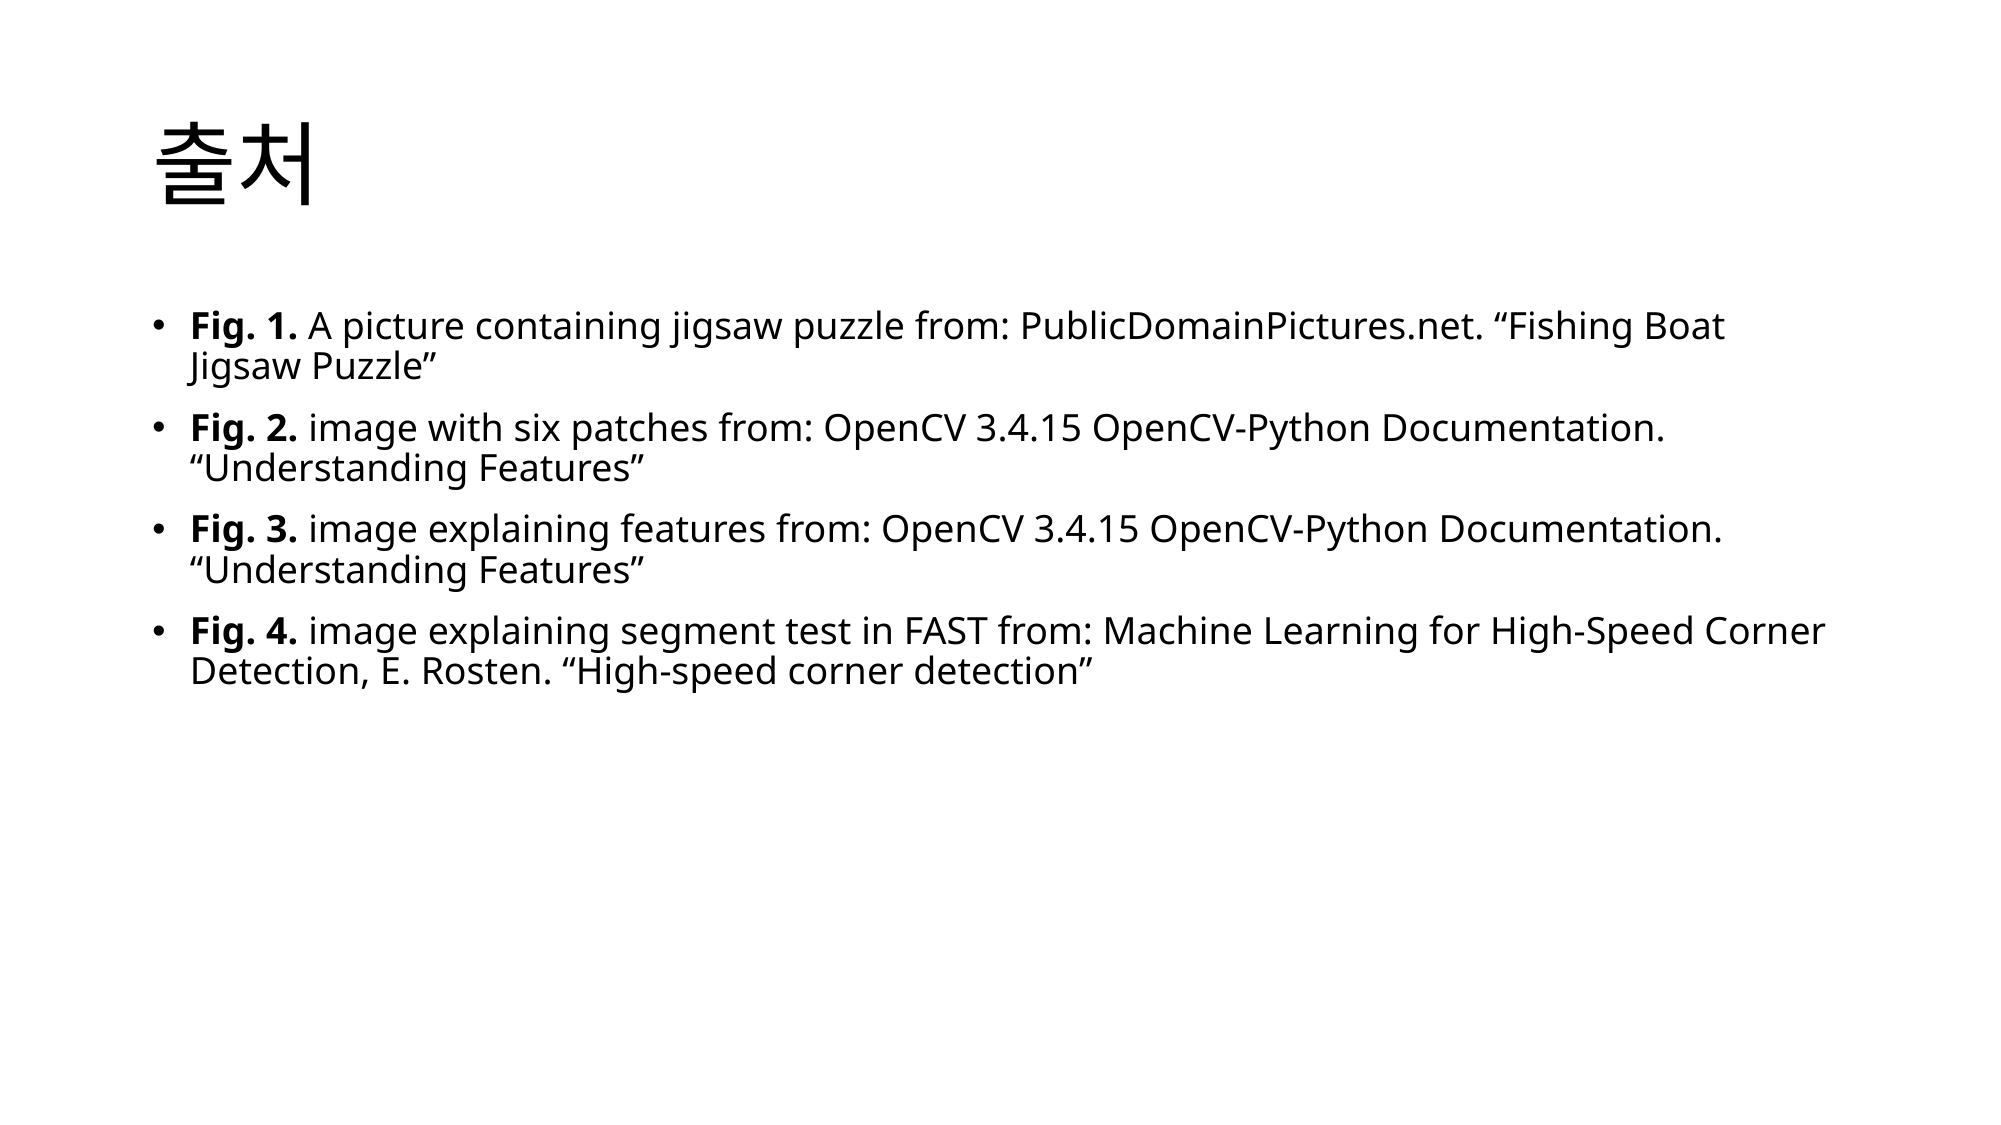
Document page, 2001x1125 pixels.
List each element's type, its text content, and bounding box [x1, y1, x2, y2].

list Fig. 1. A picture containing jigsaw puzzle from: PublicDomainPictures.net. “Fishing Boat Jigsaw Puzzle” Fig. 2. image with six patches from: OpenCV 3.4.15 OpenCV-Python Documentation. “Understanding Features” Fig. 3. image explaining features from: OpenCV 3.4.15 OpenCV-Python Documentation. “Understanding Features” Fig. 4. image explaining segment test in FAST from: Machine Learning for High-Speed Corner Detection, E. Rosten. “High-speed corner detection” [137, 299, 1863, 1014]
title 출처 [137, 59, 1863, 278]
